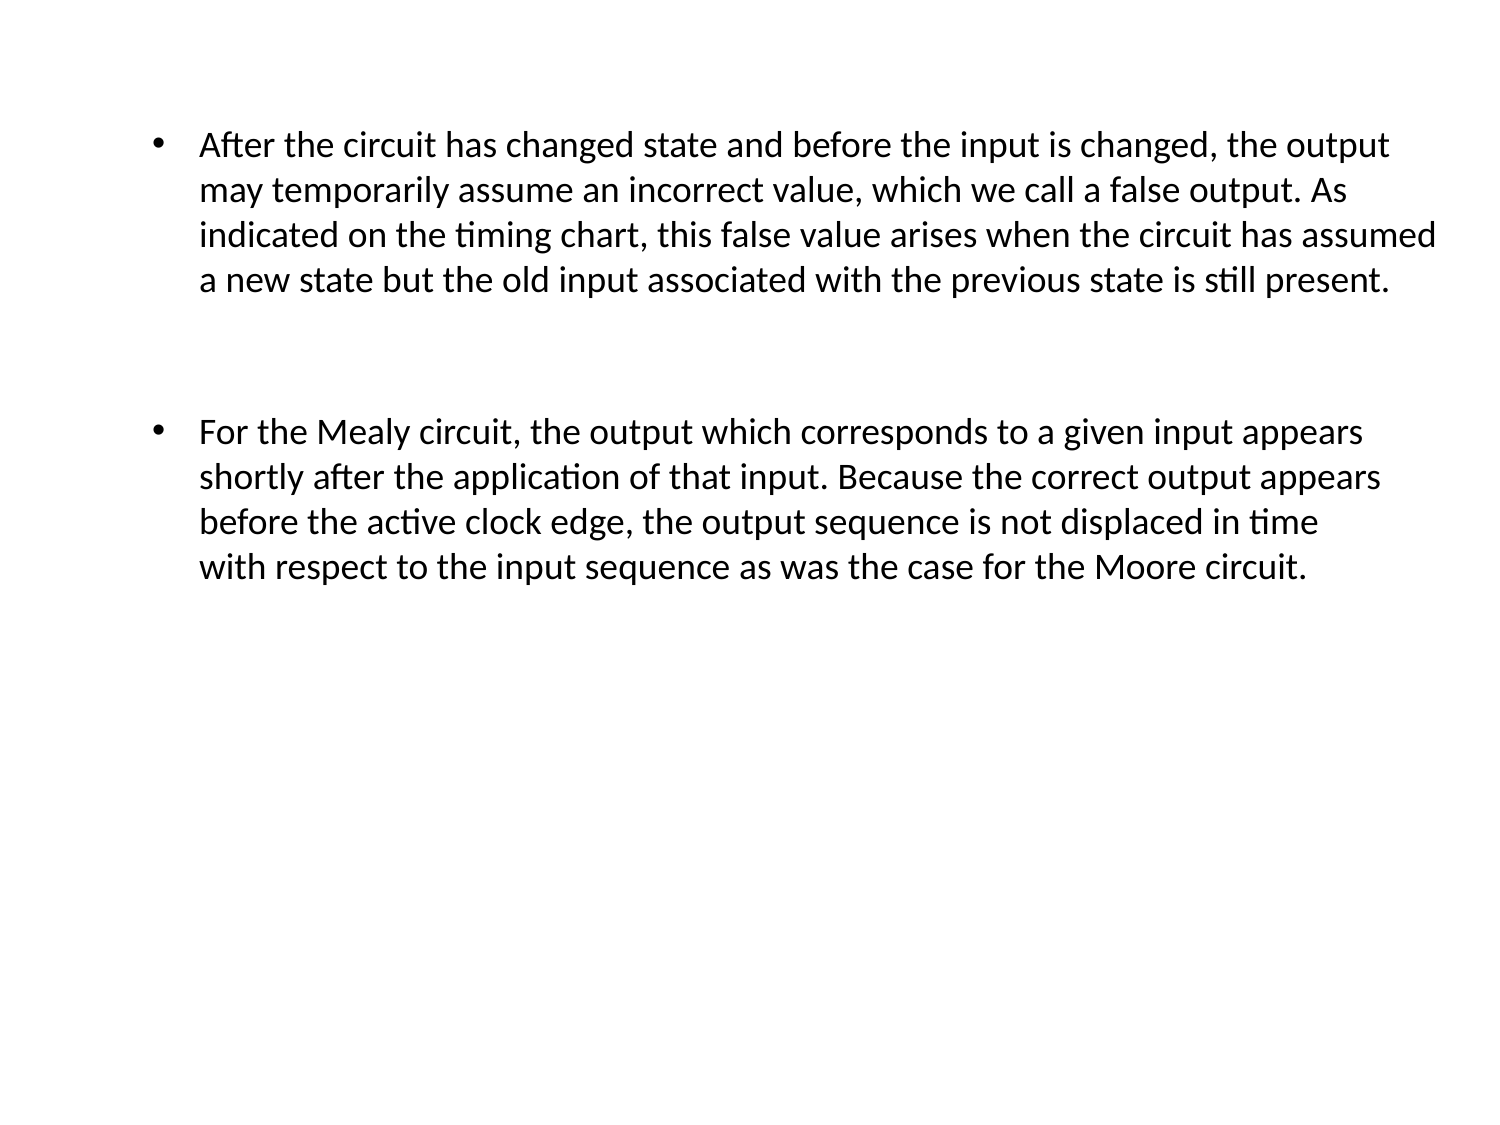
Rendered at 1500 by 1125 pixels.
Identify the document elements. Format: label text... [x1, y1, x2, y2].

text_box For the Mealy circuit, the output which corresponds to a given input appears shortly after the application of that input. Because the correct output appears before the active clock edge, the output sequence is not displaced in time with respect to the input sequence as was the case for the Moore circuit. [137, 399, 1400, 595]
text_box After the circuit has changed state and before the input is changed, the output may temporarily assume an incorrect value, which we call a false output. As indicated on the timing chart, this false value arises when the circuit has assumed a new state but the old input associated with the previous state is still present. [137, 112, 1475, 308]
